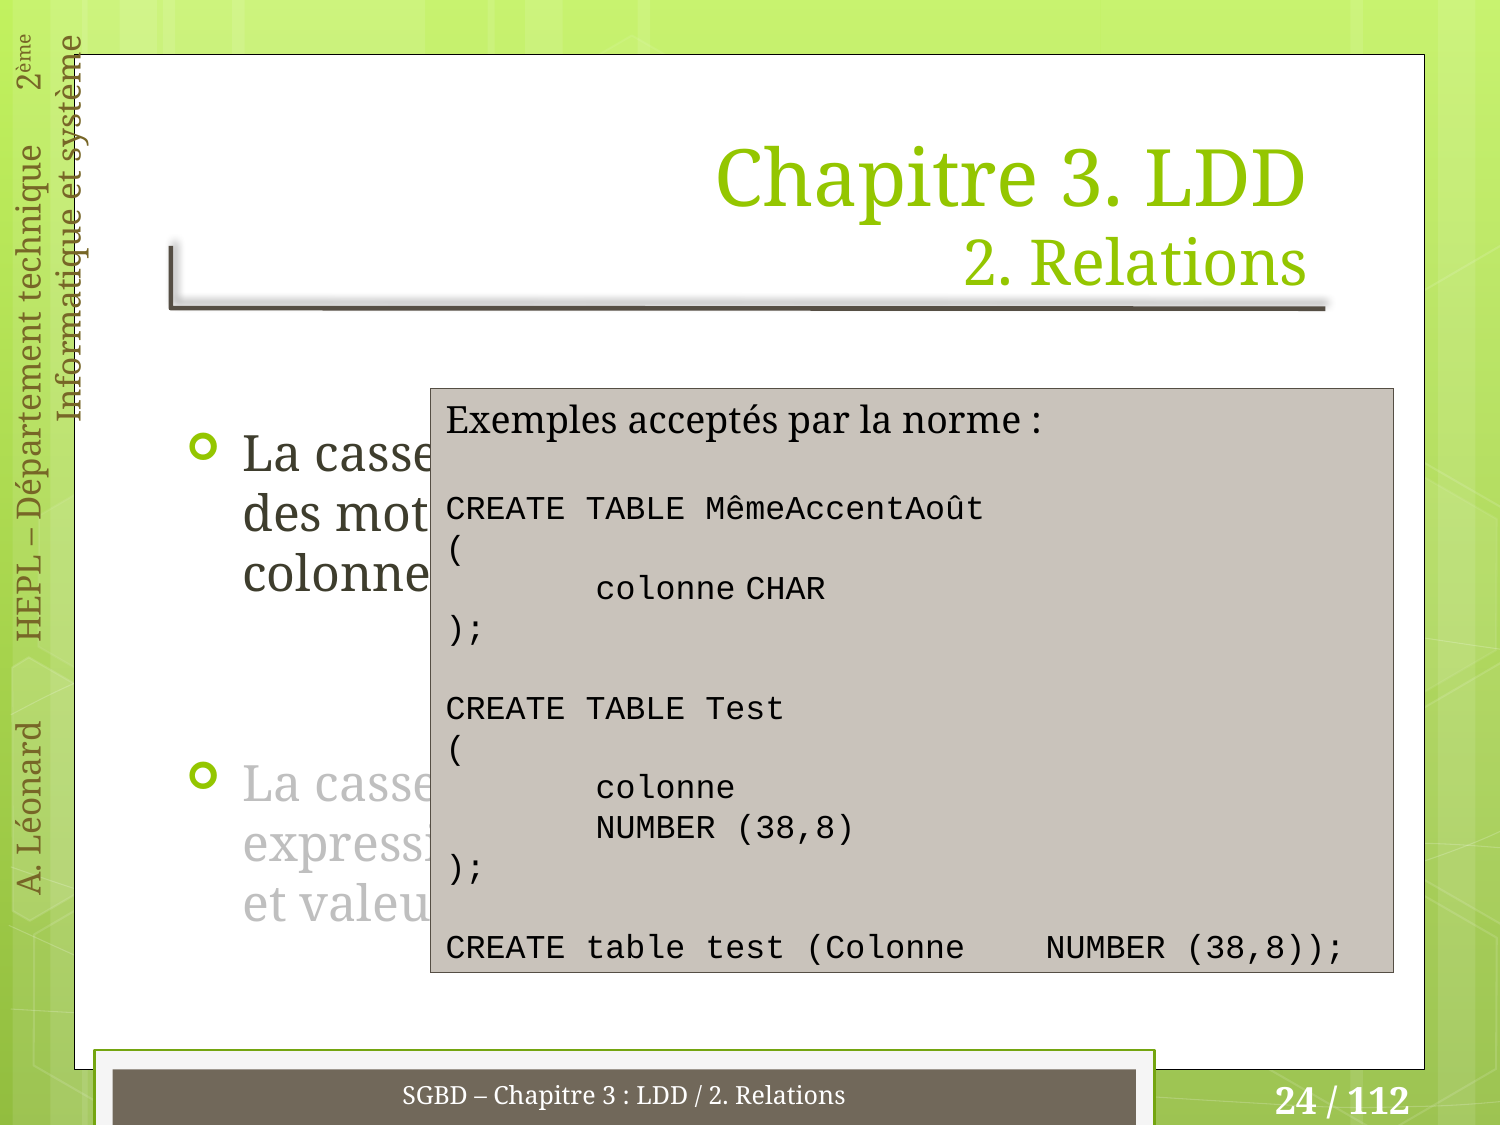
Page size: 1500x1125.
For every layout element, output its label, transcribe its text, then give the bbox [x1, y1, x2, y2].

footer SGBD – Chapitre 3 : LDD / 2. Relations [112, 1067, 1136, 1125]
text_box Exemples acceptés par la norme : CREATE TABLE MêmeAccentAoût ( colonne CHAR ); CREATE TABLE Test ( colonne NUMBER (38,8) ); CREATE table test (Colonne NUMBER (38,8)); [430, 388, 1394, 973]
title Chapitre 3. LDD 2. Relations [171, 118, 1324, 306]
list La casse , n'a pas d'importance au niveau des mots-clés de SQL, des noms de tables, colonnes, index, etc. La casse a une incidence majeure dans les expressions de comparaison entre colonnes et valeurs [171, 336, 1323, 1016]
